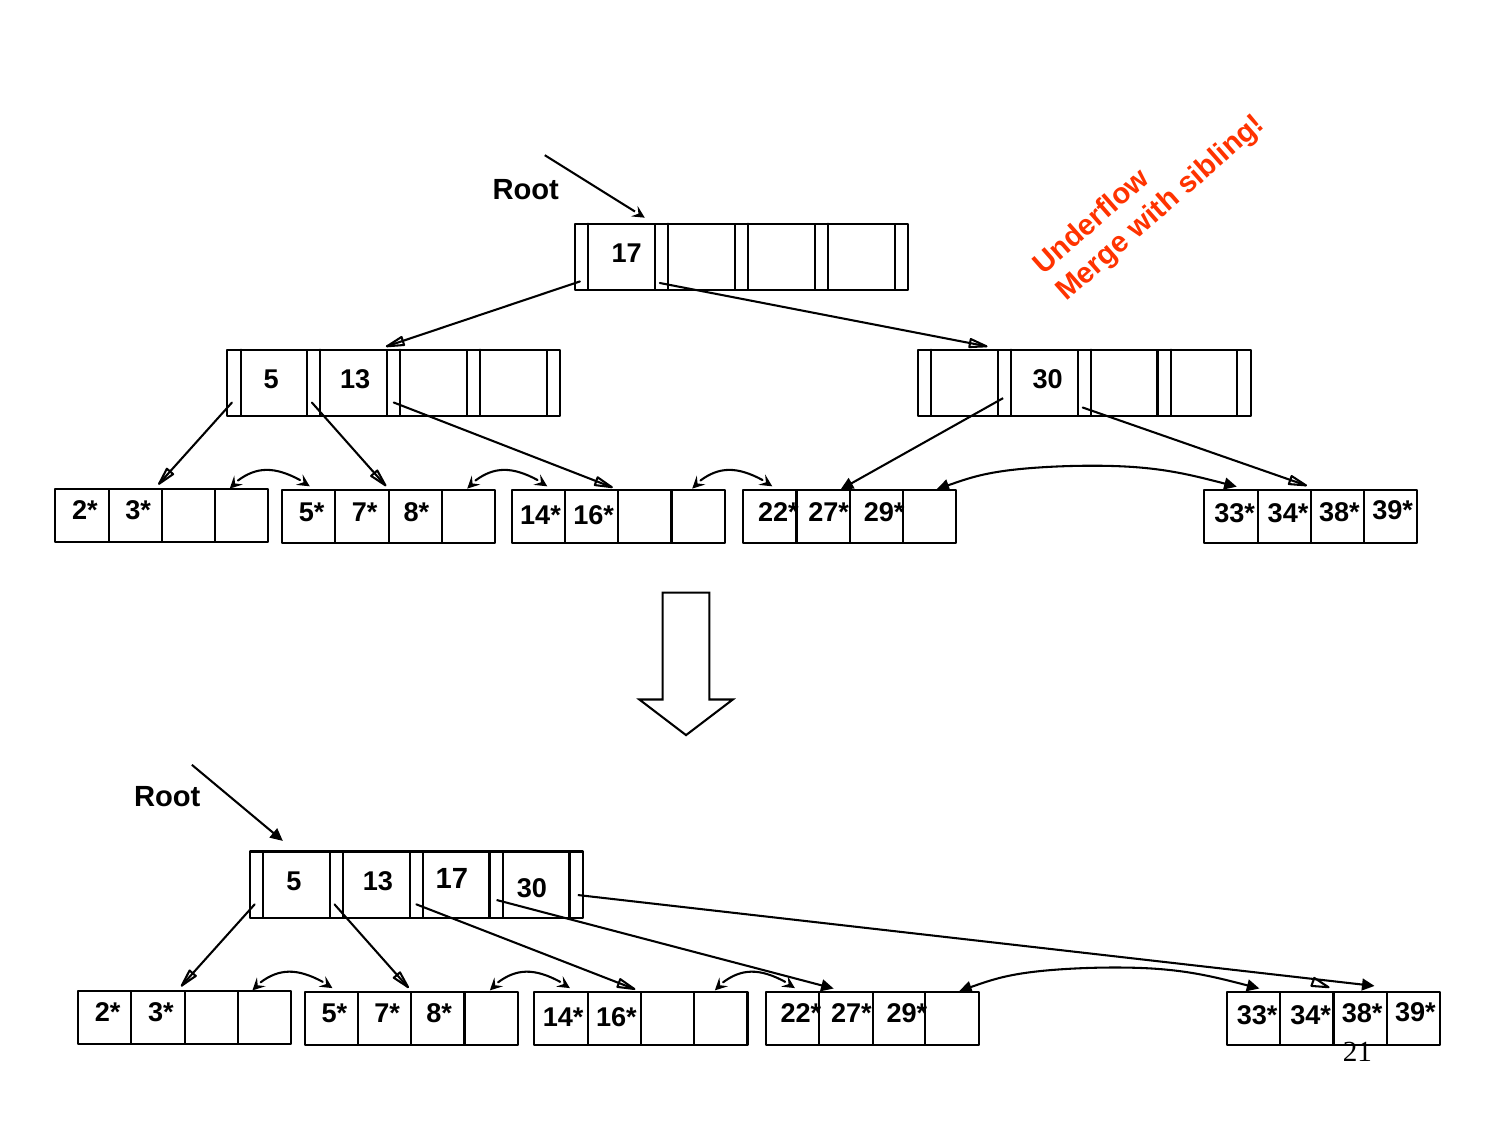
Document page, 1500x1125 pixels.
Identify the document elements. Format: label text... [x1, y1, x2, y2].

text_box [639, 592, 733, 736]
text_box [191, 764, 283, 841]
text_box Root [119, 770, 216, 820]
text_box Underflow Merge with sibling! [1127, 63, 1286, 153]
slide_number 21 [1074, 1055, 1388, 1101]
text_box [55, 154, 1429, 544]
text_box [77, 851, 1451, 1046]
